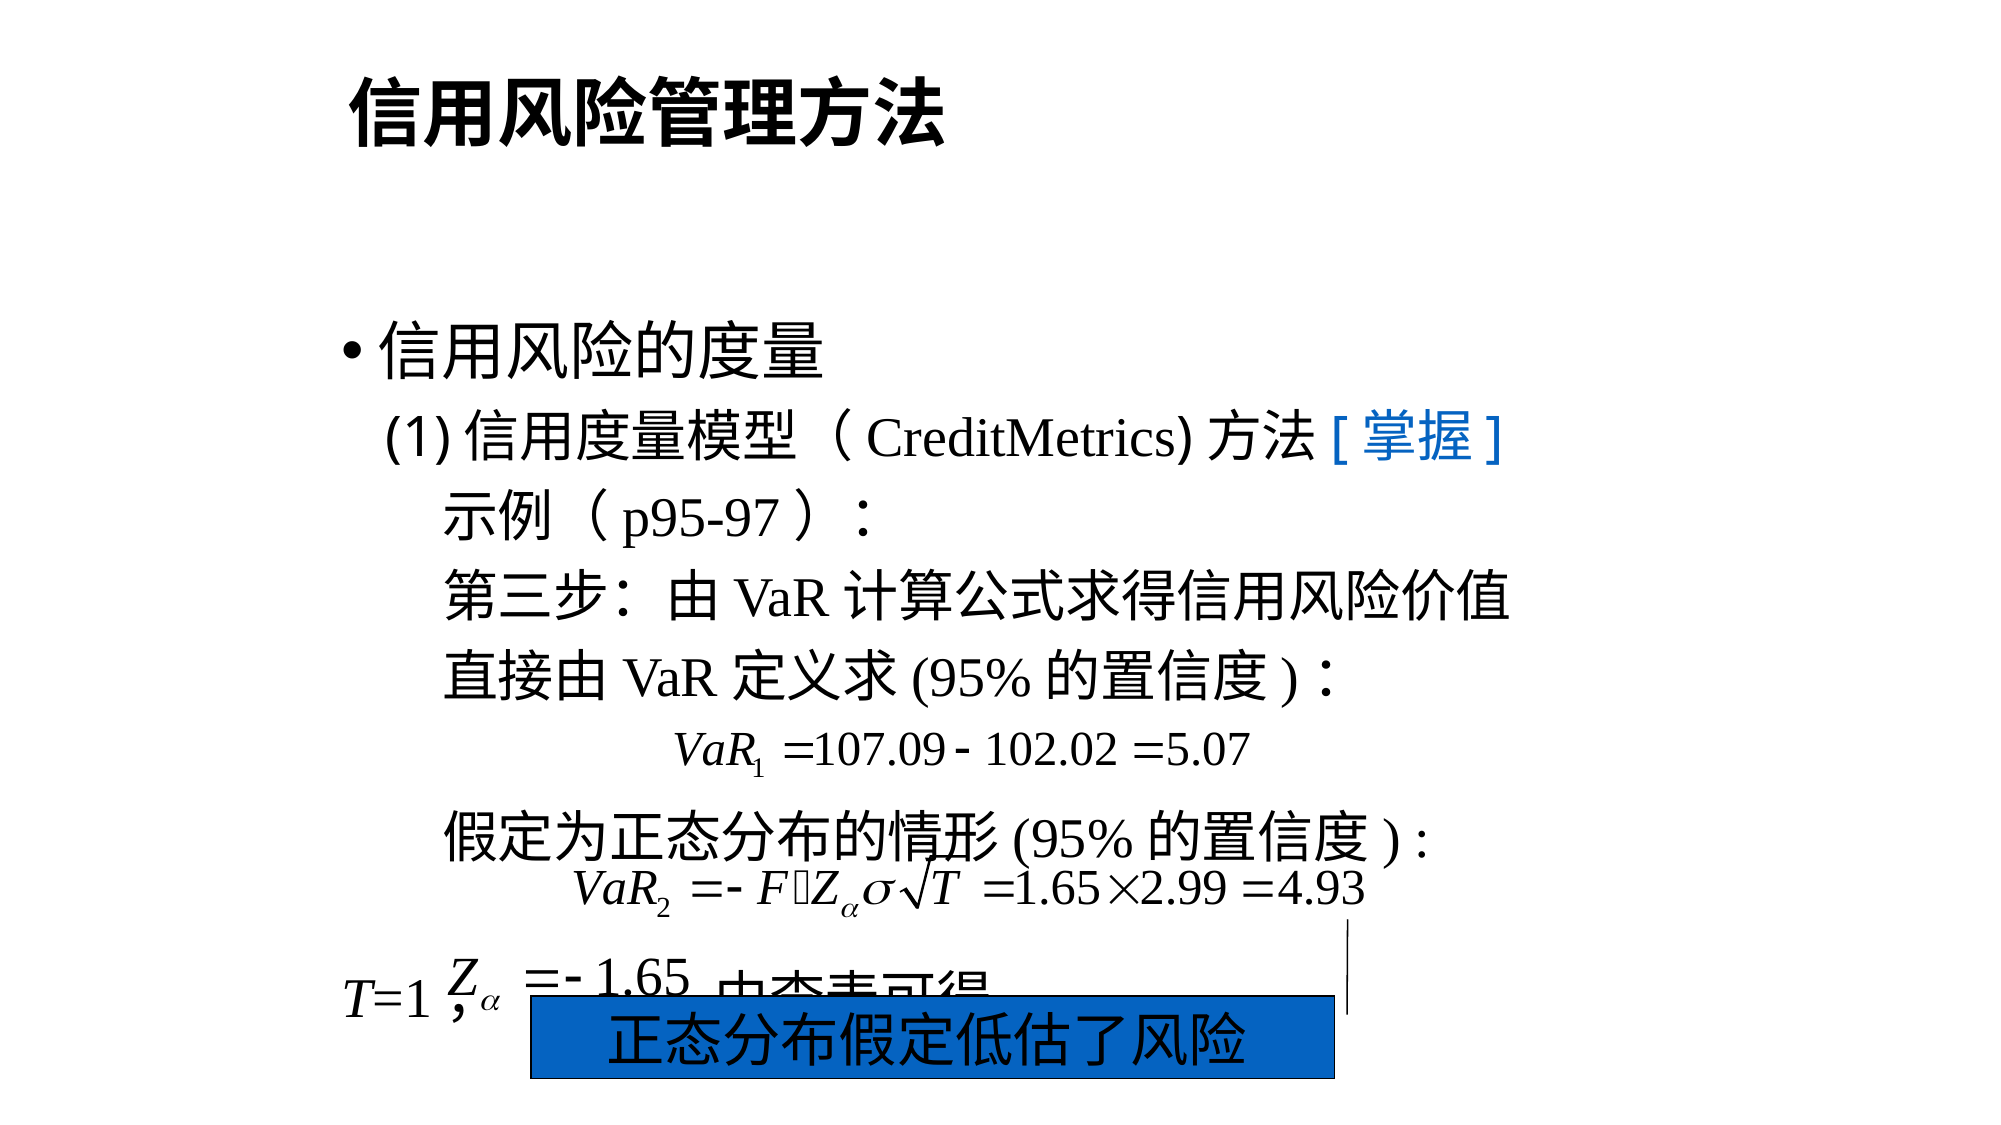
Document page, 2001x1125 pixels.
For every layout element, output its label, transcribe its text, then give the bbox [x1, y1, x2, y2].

list 信用风险的度量 (1)信用度量模型（CreditMetrics)方法[掌握] 示例（p95-97）： 第三步：由VaR计算公式求得信用风险价值 直接由VaR定义求(95%的置信度)： 假定为正态分布的情形(95%的置信度) : T=1， 由查表可得。 [326, 243, 1675, 1043]
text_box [669, 716, 1260, 790]
text_box 正态分布假定低估了风险 [531, 996, 1335, 1079]
title 信用风险管理方法 [332, 58, 1557, 174]
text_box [437, 940, 701, 1024]
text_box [568, 845, 1373, 930]
